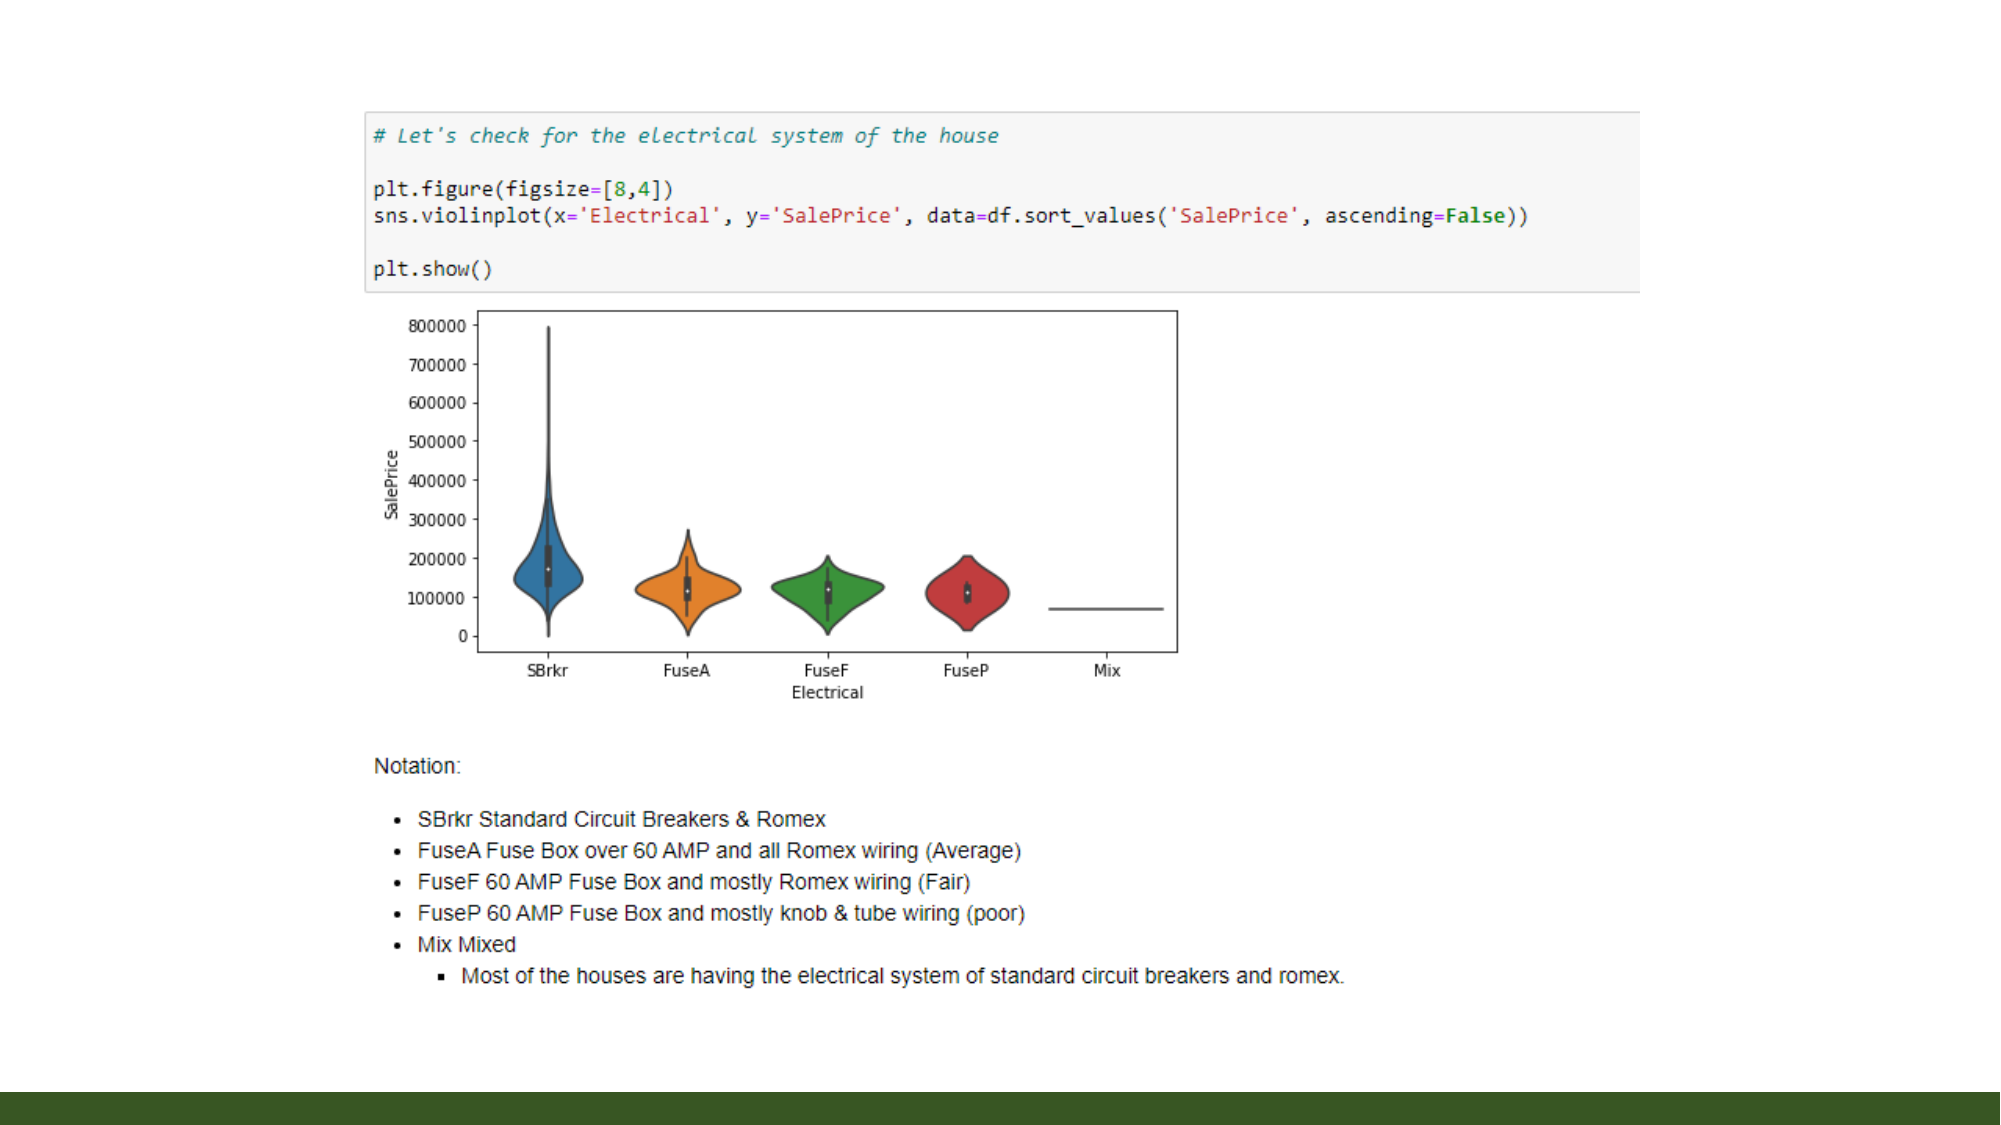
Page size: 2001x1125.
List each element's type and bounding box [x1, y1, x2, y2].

text_box [0, 1092, 2000, 1125]
picture [360, 107, 1640, 1018]
